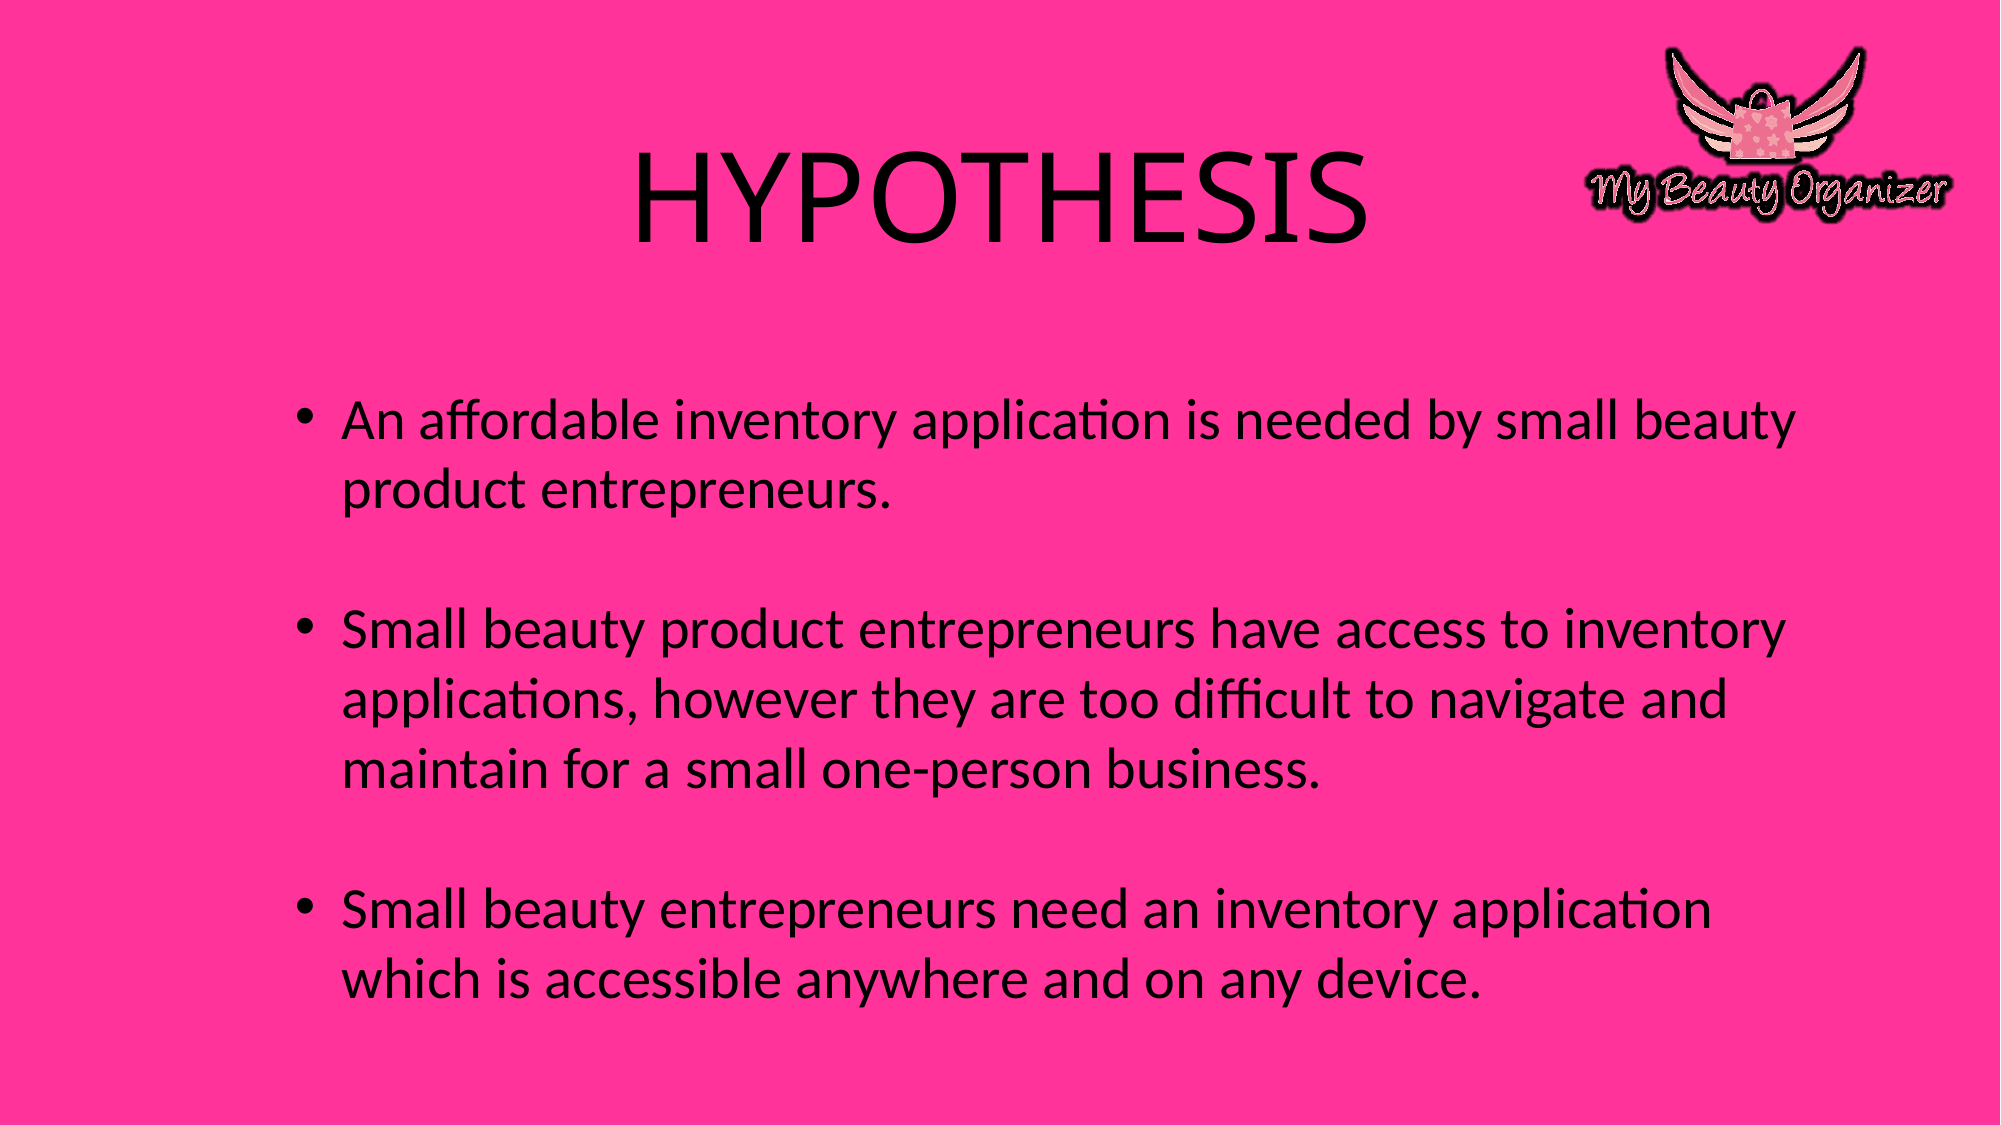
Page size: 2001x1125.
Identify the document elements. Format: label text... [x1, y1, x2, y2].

text_box HYPOTHESIS [137, 59, 1863, 278]
picture [1554, 0, 1982, 250]
text_box An affordable inventory application is needed by small beauty product entrepreneurs. Small beauty product entrepreneurs have access to inventory applications, however they are too difficult to navigate and maintain for a small one-person business. Small beauty entrepreneurs need an inventory application which is accessible anywhere and on any device. [279, 373, 1847, 1018]
